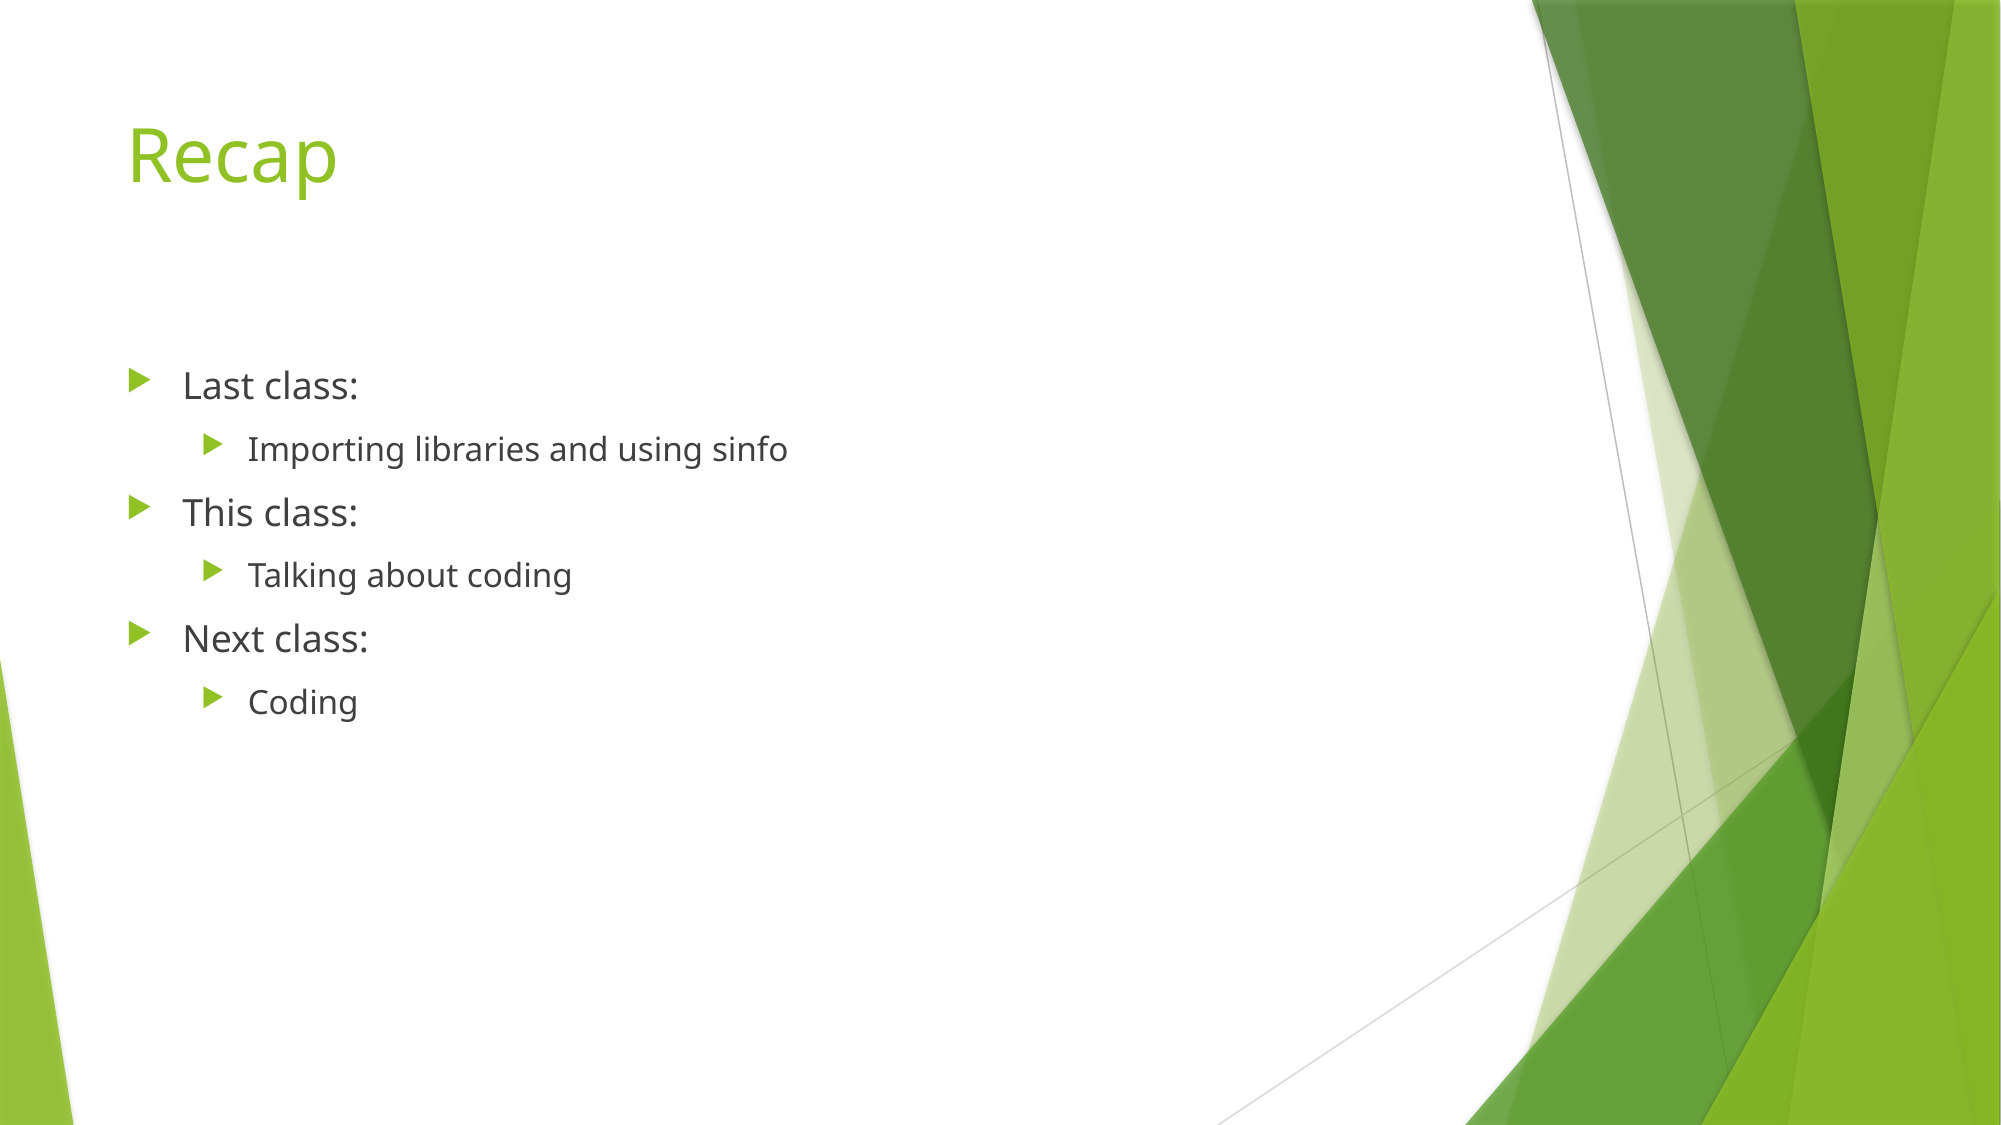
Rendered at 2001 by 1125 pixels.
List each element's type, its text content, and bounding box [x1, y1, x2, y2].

title Recap [111, 99, 1522, 317]
list Last class: Importing libraries and using sinfo This class: Talking about coding Next class: Coding [111, 354, 1522, 992]
